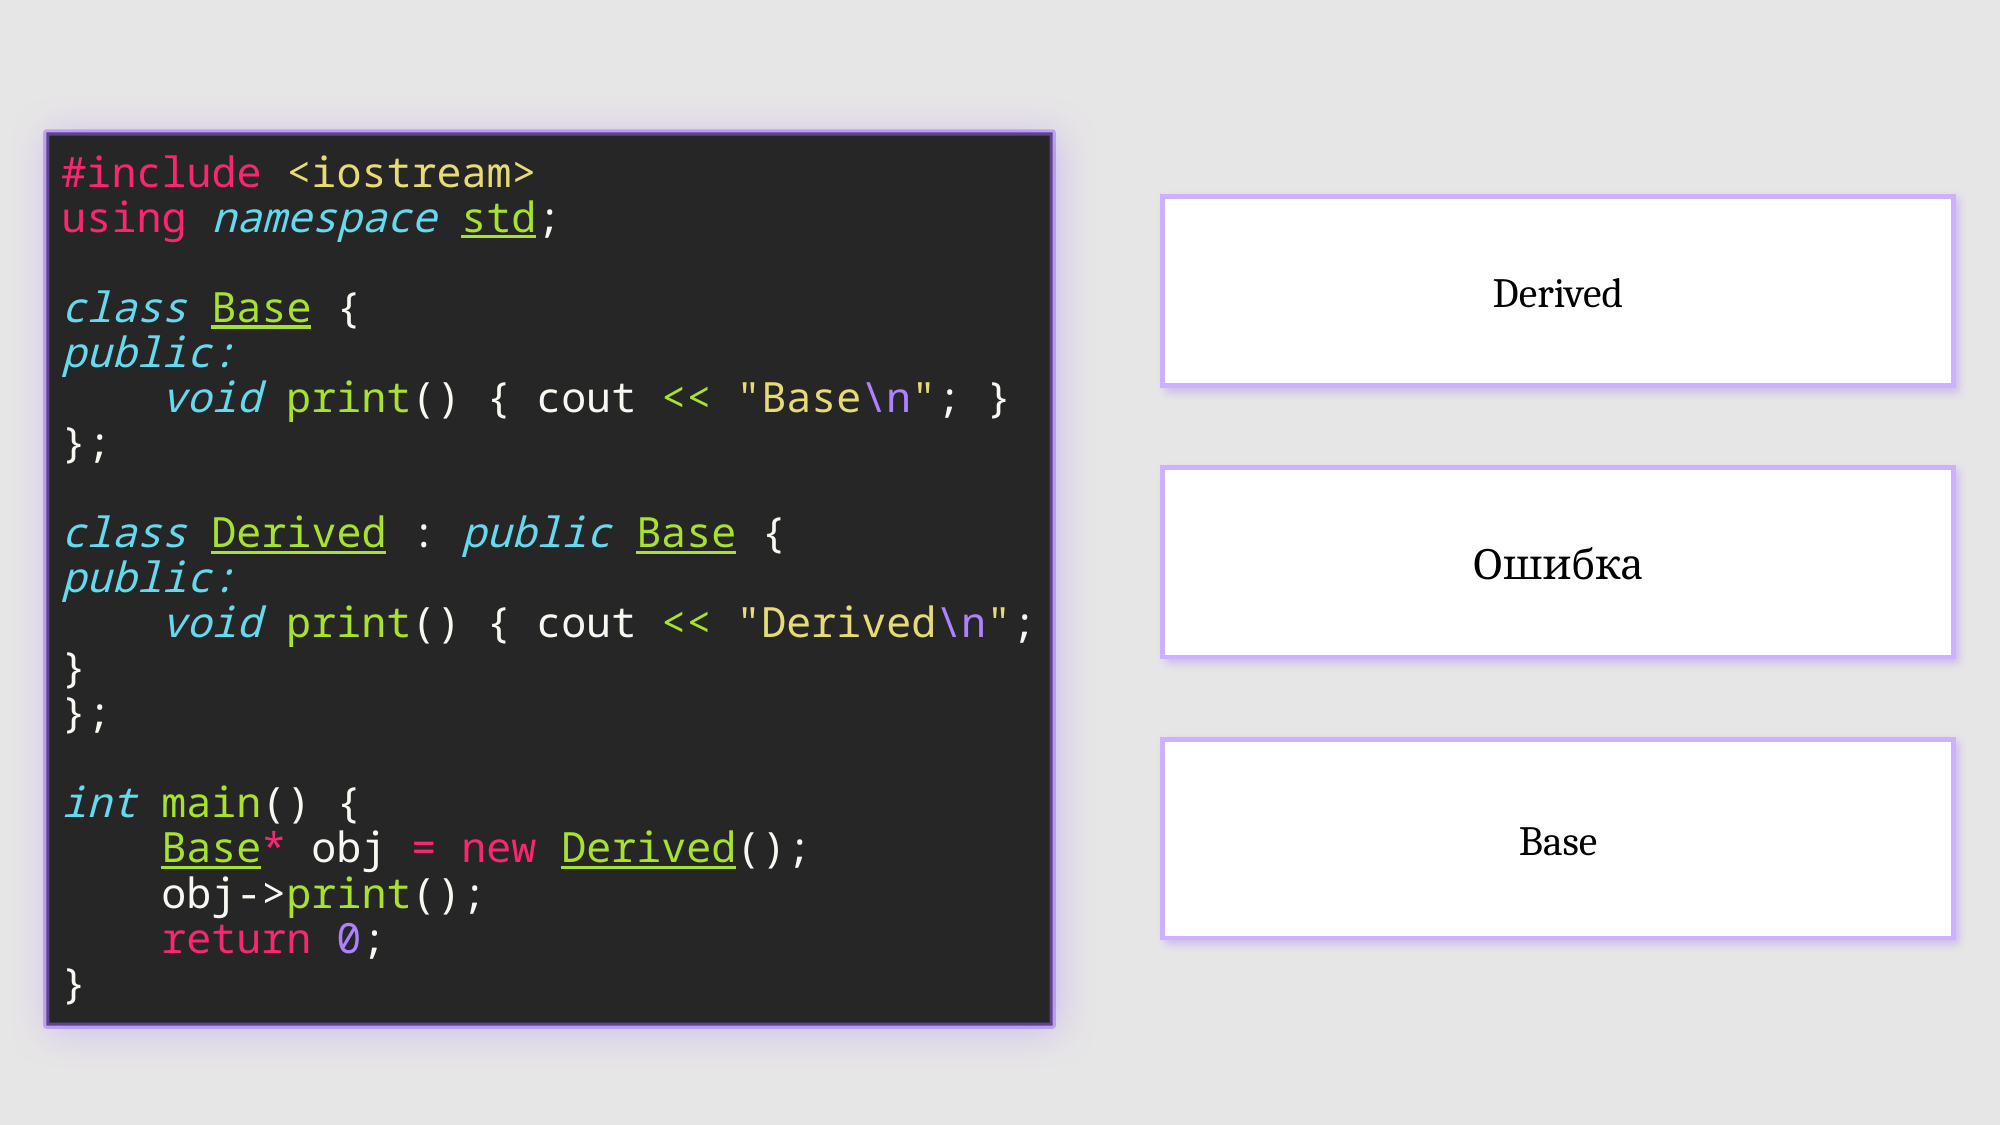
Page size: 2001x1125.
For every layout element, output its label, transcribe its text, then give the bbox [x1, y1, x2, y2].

text_box #include <iostream> using namespace std; class Base { public: void print() { cout << "Base\n"; } }; class Derived : public Base { public: void print() { cout << "Derived\n"; } }; int main() { Base* obj = new Derived(); obj->print(); return 0; } [46, 132, 1053, 1026]
text_box Ошибка [1162, 467, 1955, 658]
text_box Derived [1162, 195, 1955, 387]
text_box Base [1162, 738, 1955, 939]
